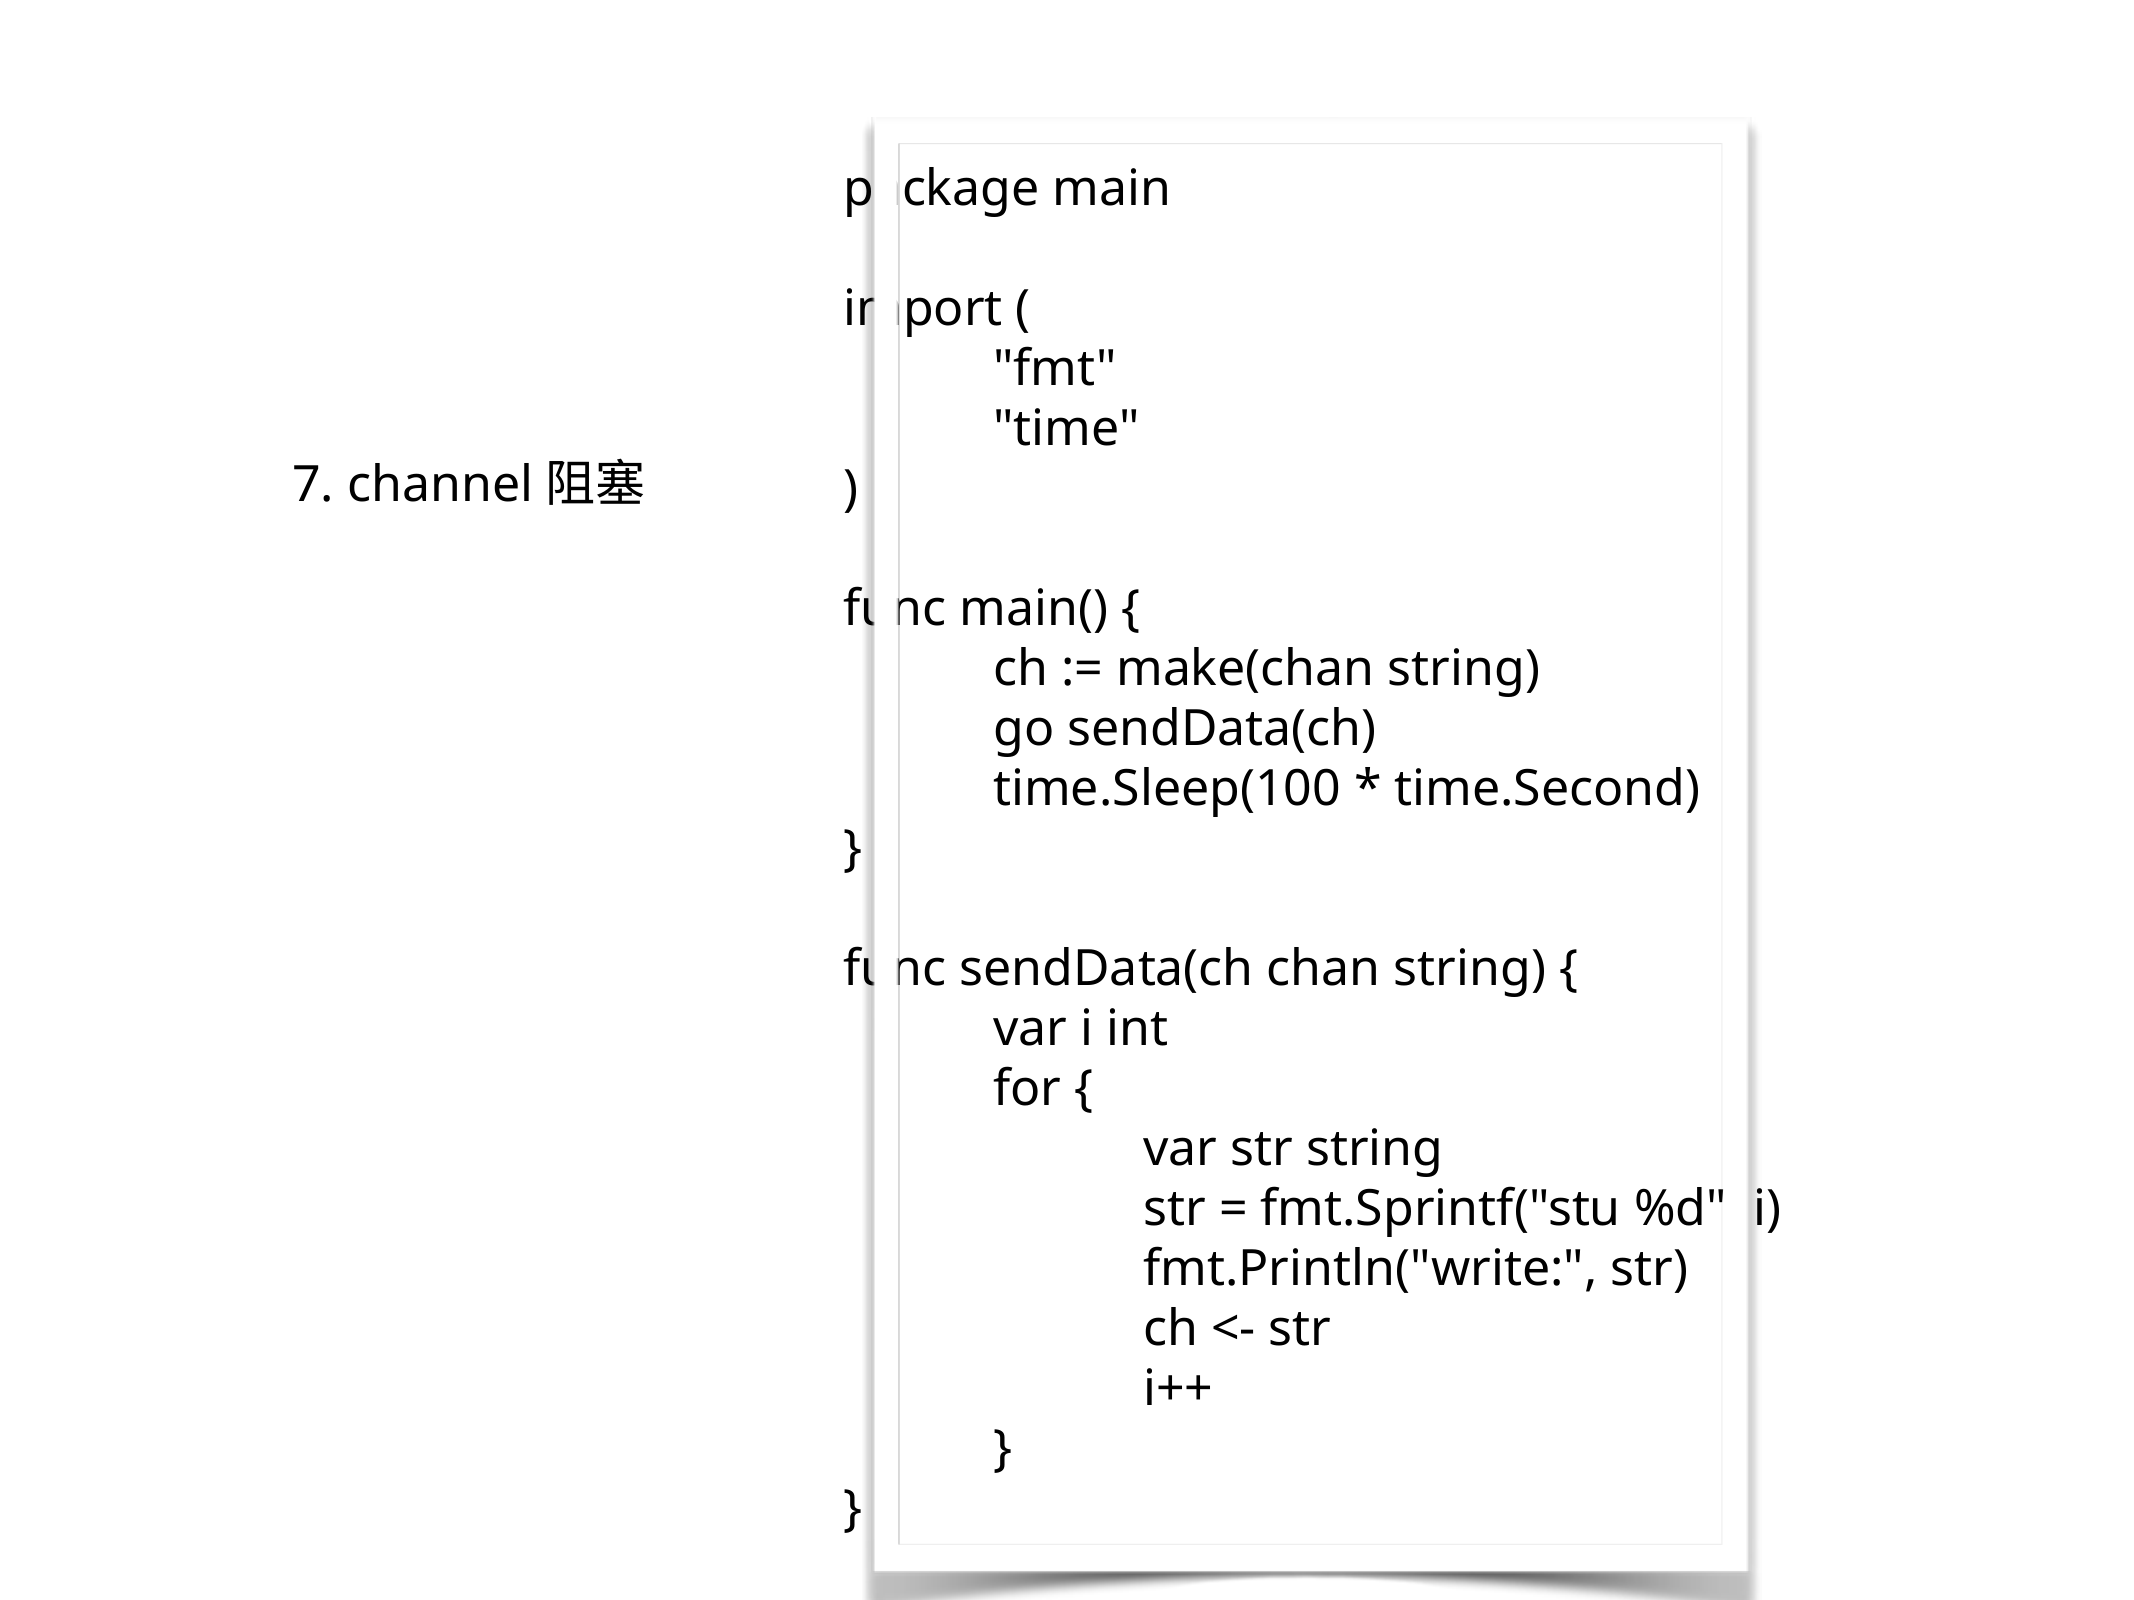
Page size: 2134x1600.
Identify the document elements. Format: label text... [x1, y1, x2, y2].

text_box 7. channel阻塞 [284, 442, 655, 520]
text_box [862, 117, 1763, 1600]
